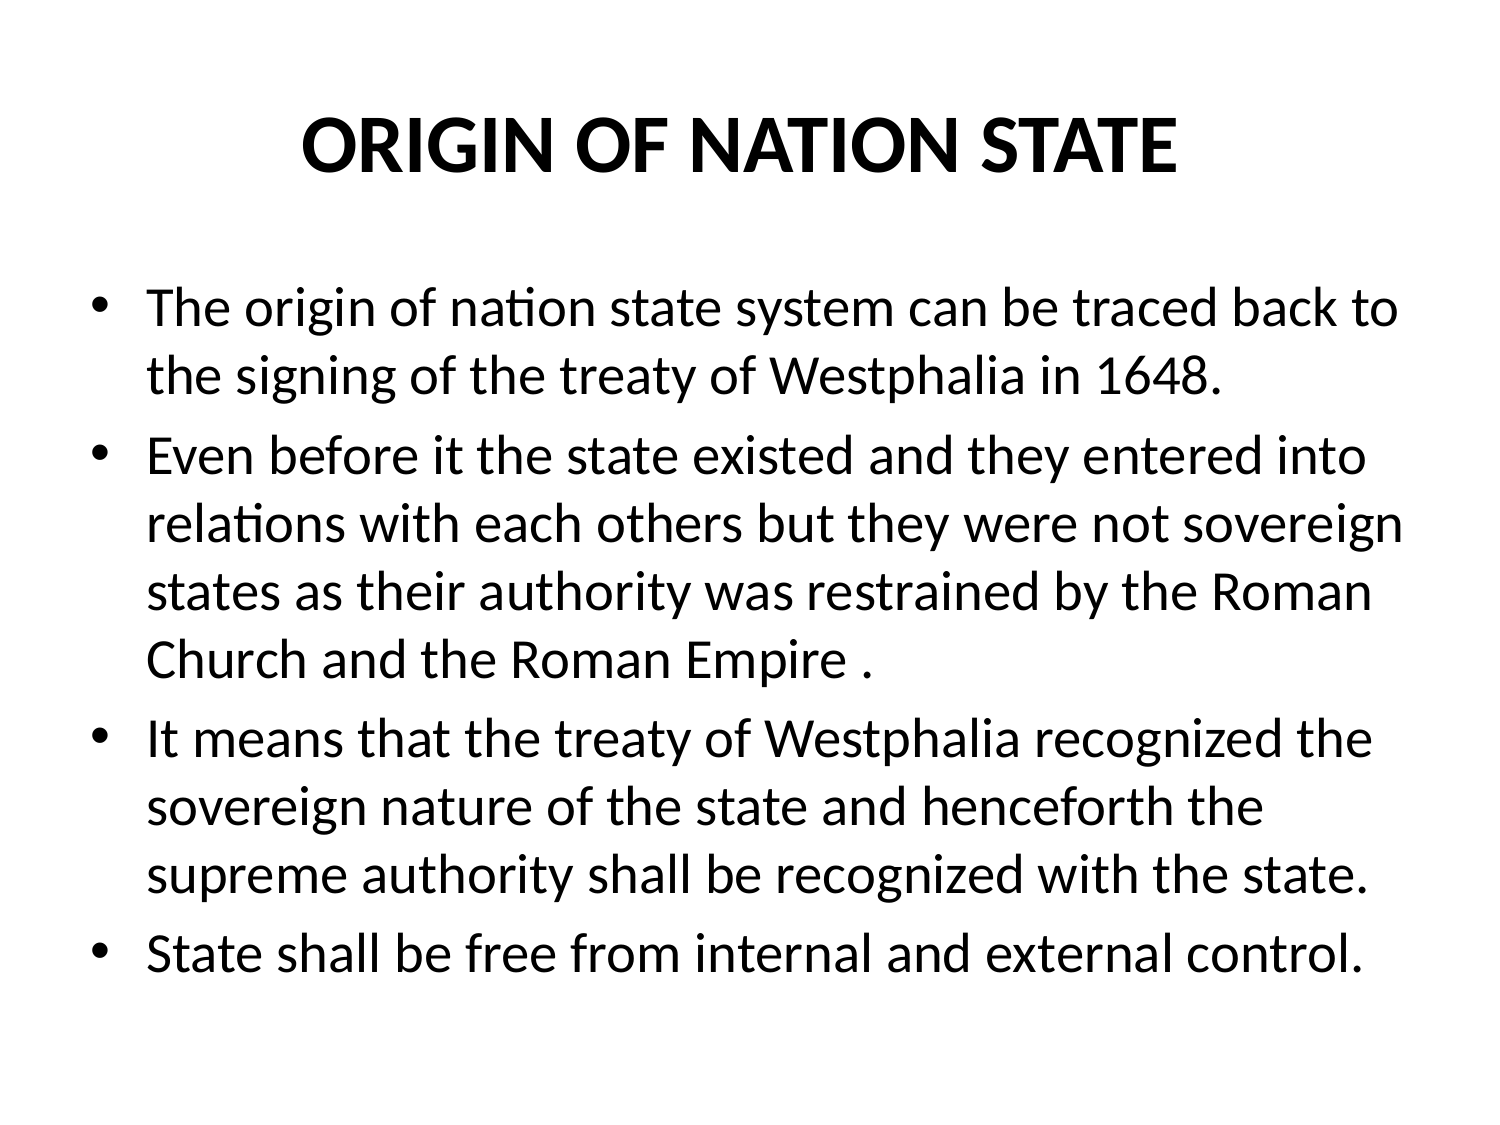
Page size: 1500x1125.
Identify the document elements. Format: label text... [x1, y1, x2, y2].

list The origin of nation state system can be traced back to the signing of the treaty of Westphalia in 1648. Even before it the state existed and they entered into relations with each others but they were not sovereign states as their authority was restrained by the Roman Church and the Roman Empire . It means that the treaty of Westphalia recognized the sovereign nature of the state and henceforth the supreme authority shall be recognized with the state. State shall be free from internal and external control. [75, 262, 1425, 1005]
title ORIGIN OF NATION STATE [75, 45, 1425, 233]
